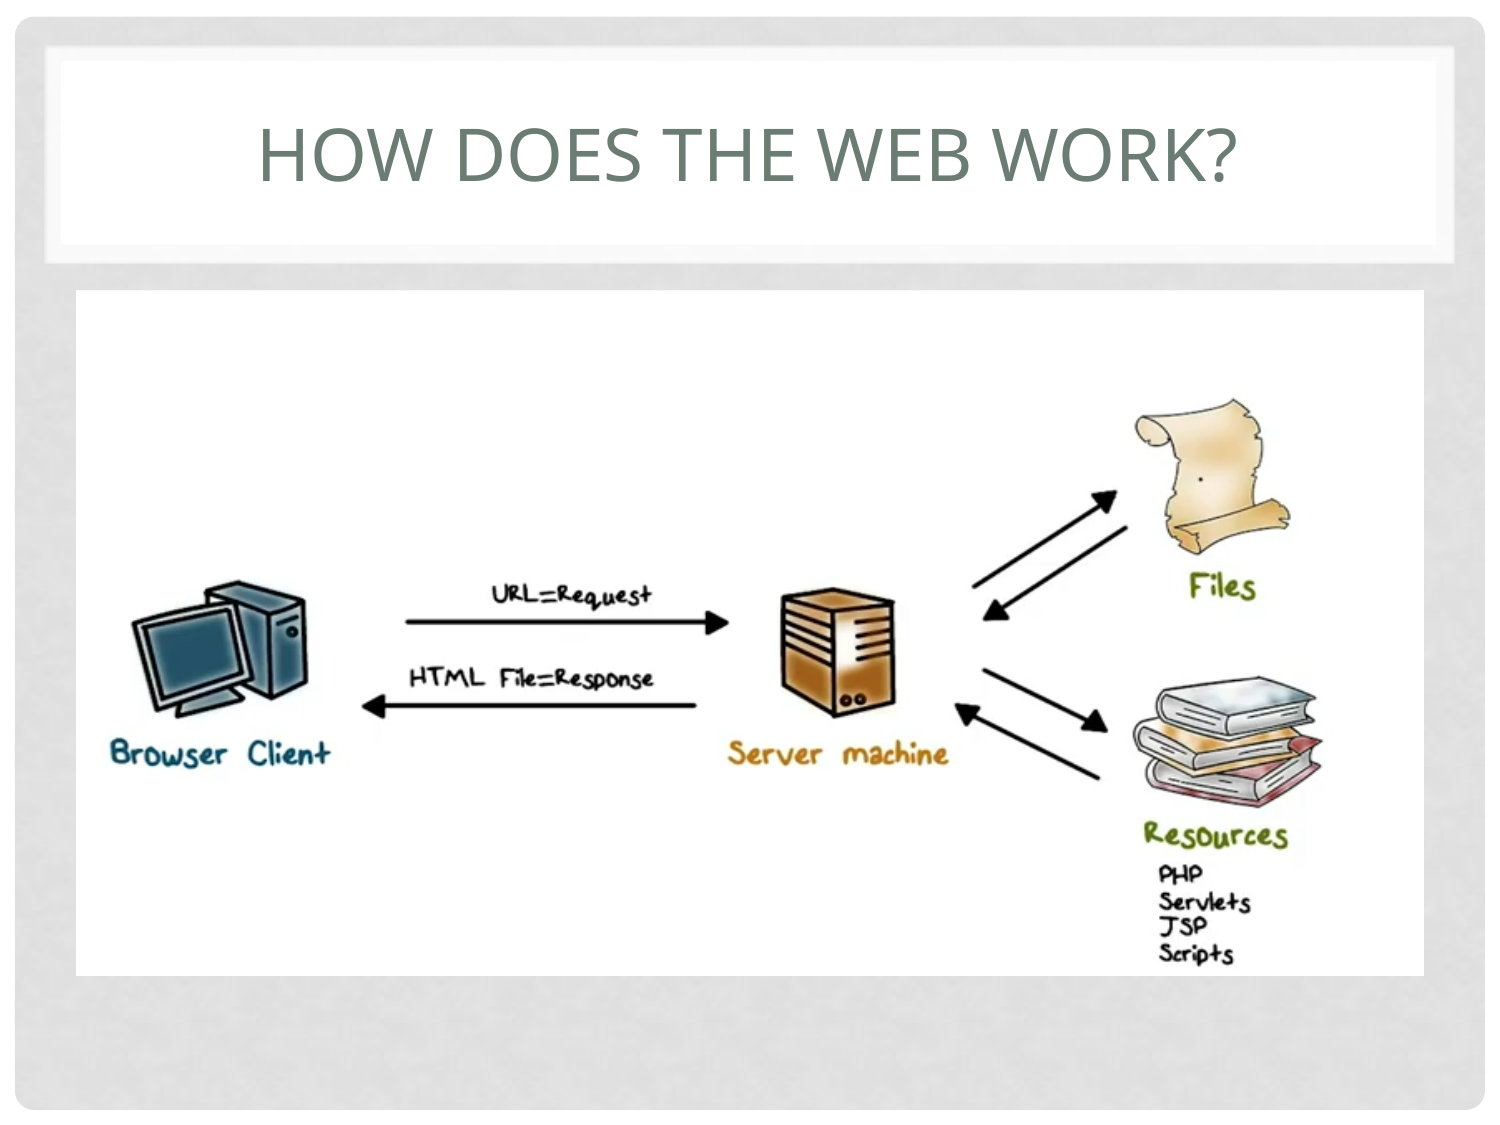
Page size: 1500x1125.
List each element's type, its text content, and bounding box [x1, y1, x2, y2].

picture [76, 290, 1424, 976]
title How does the Web work? [69, 66, 1425, 238]
